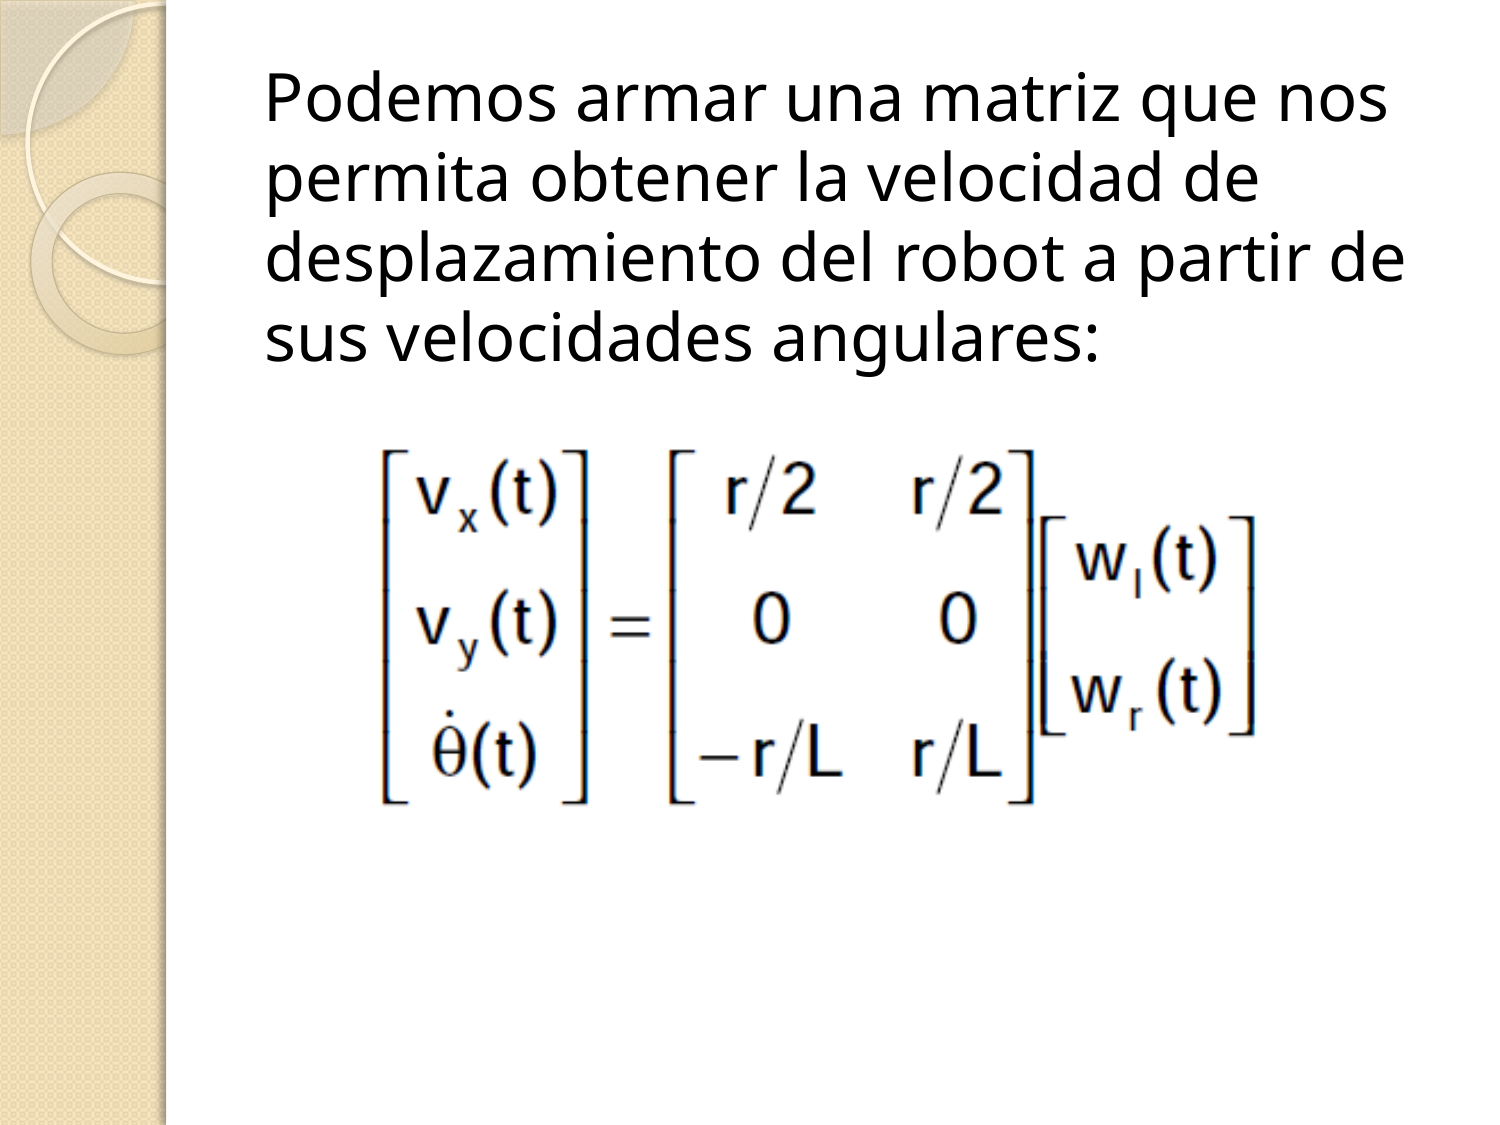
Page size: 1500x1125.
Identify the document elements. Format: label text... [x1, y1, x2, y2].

list Podemos armar una matriz que nos permita obtener la velocidad de desplazamiento del robot a partir de sus velocidades angulares: [235, 46, 1466, 1025]
picture [363, 421, 1281, 834]
